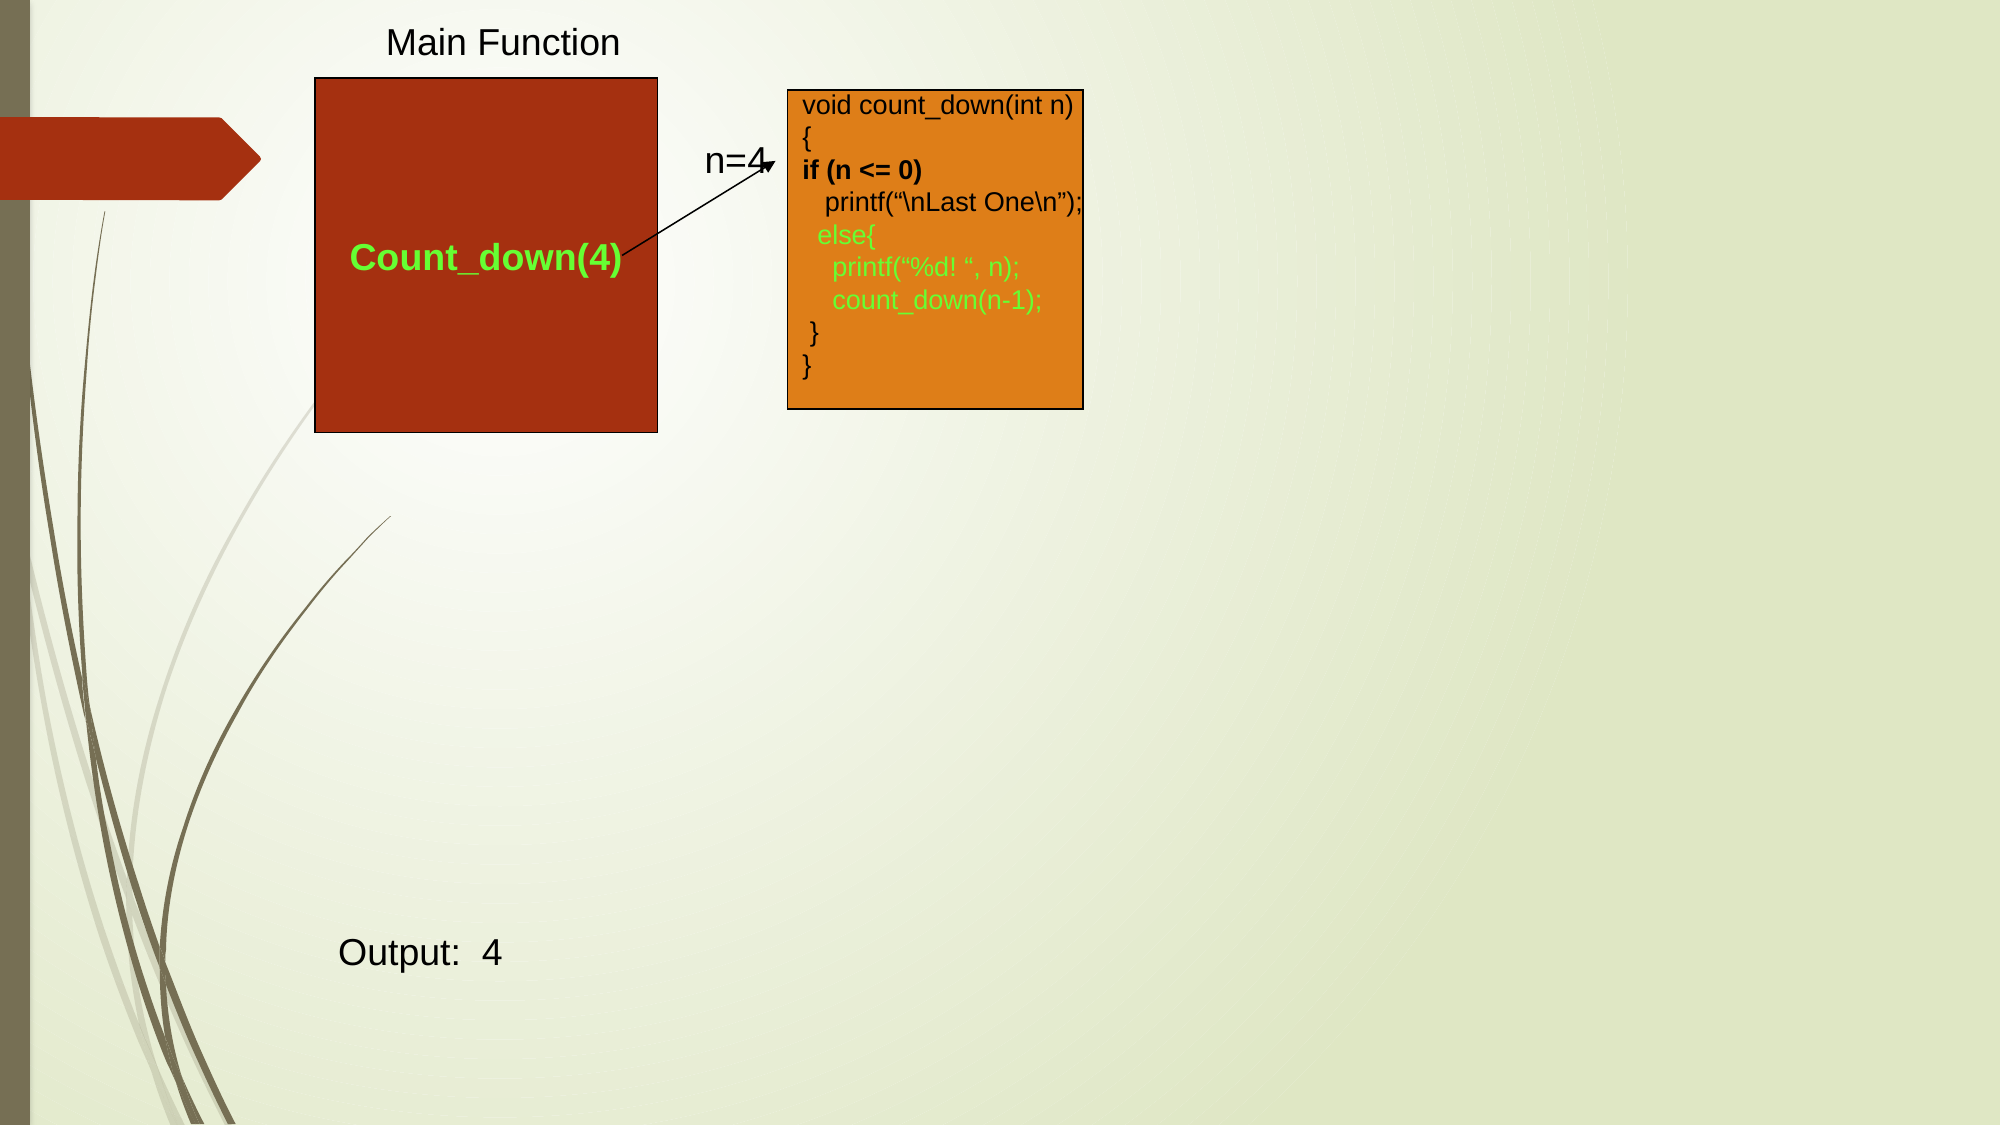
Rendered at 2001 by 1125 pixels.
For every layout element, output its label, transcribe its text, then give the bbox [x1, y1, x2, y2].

text_box Count_down(4) [314, 78, 658, 433]
text_box Output: 4 [323, 920, 529, 980]
text_box void count_down(int n) { if (n <= 0) printf(“\nLast One\n”); else{ printf(“%d! “, n); count_down(n-1); } } [787, 90, 1083, 410]
text_box n=4 [689, 128, 784, 189]
text_box Main Function [370, 10, 636, 71]
